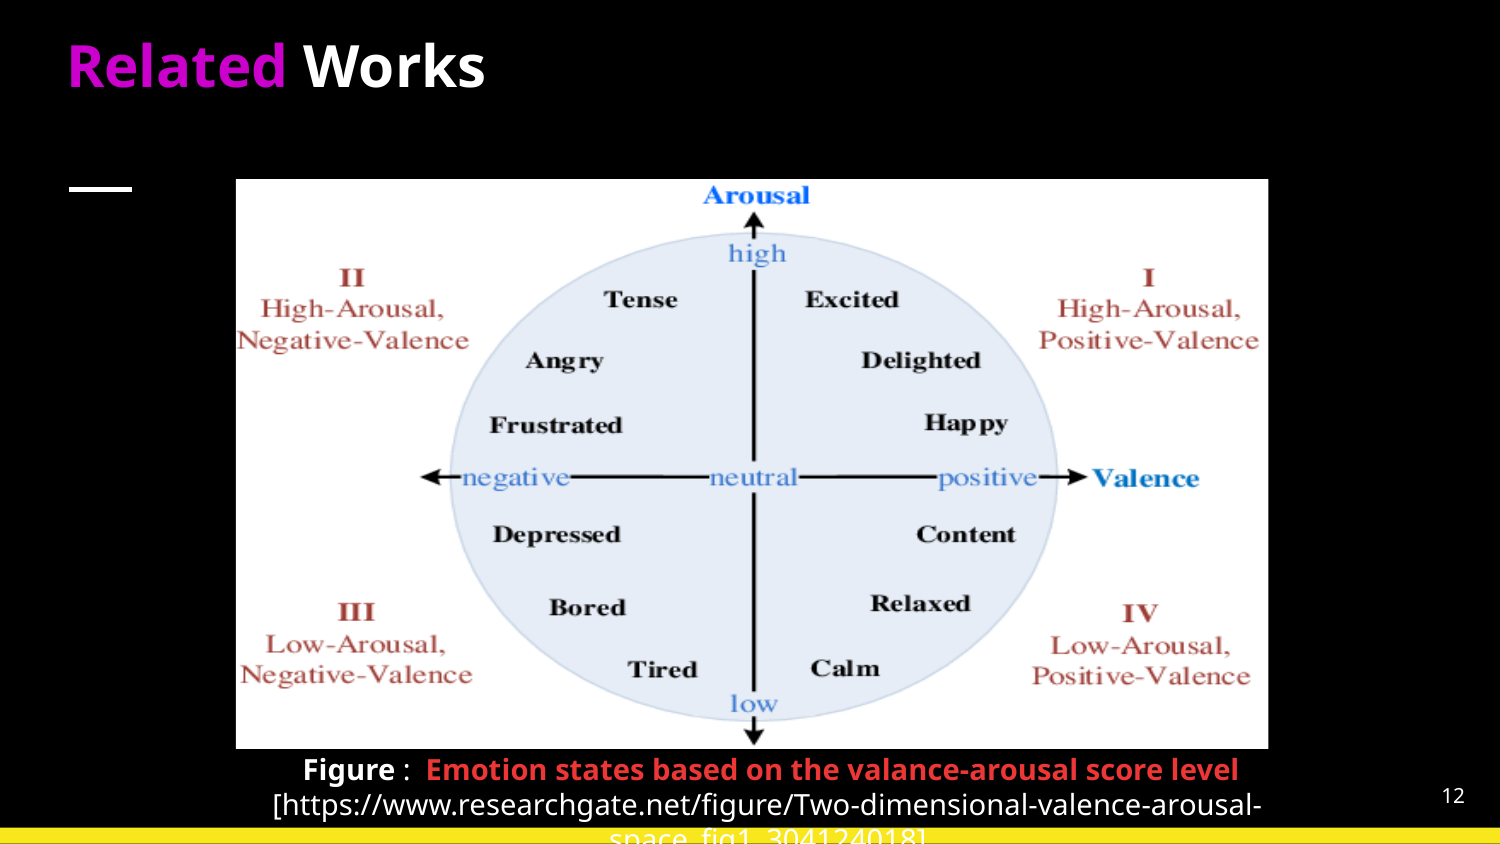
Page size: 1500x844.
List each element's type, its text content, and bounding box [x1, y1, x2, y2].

slide_number 12 [1415, 764, 1480, 830]
picture [235, 179, 1269, 749]
title Related Works [51, 14, 1449, 120]
text_box Figure : Emotion states based on the valance-arousal score level [https://www.researchgate.net/figure/Two-dimensional-valence-arousal-space_fig1_304124018] [120, 743, 1415, 844]
